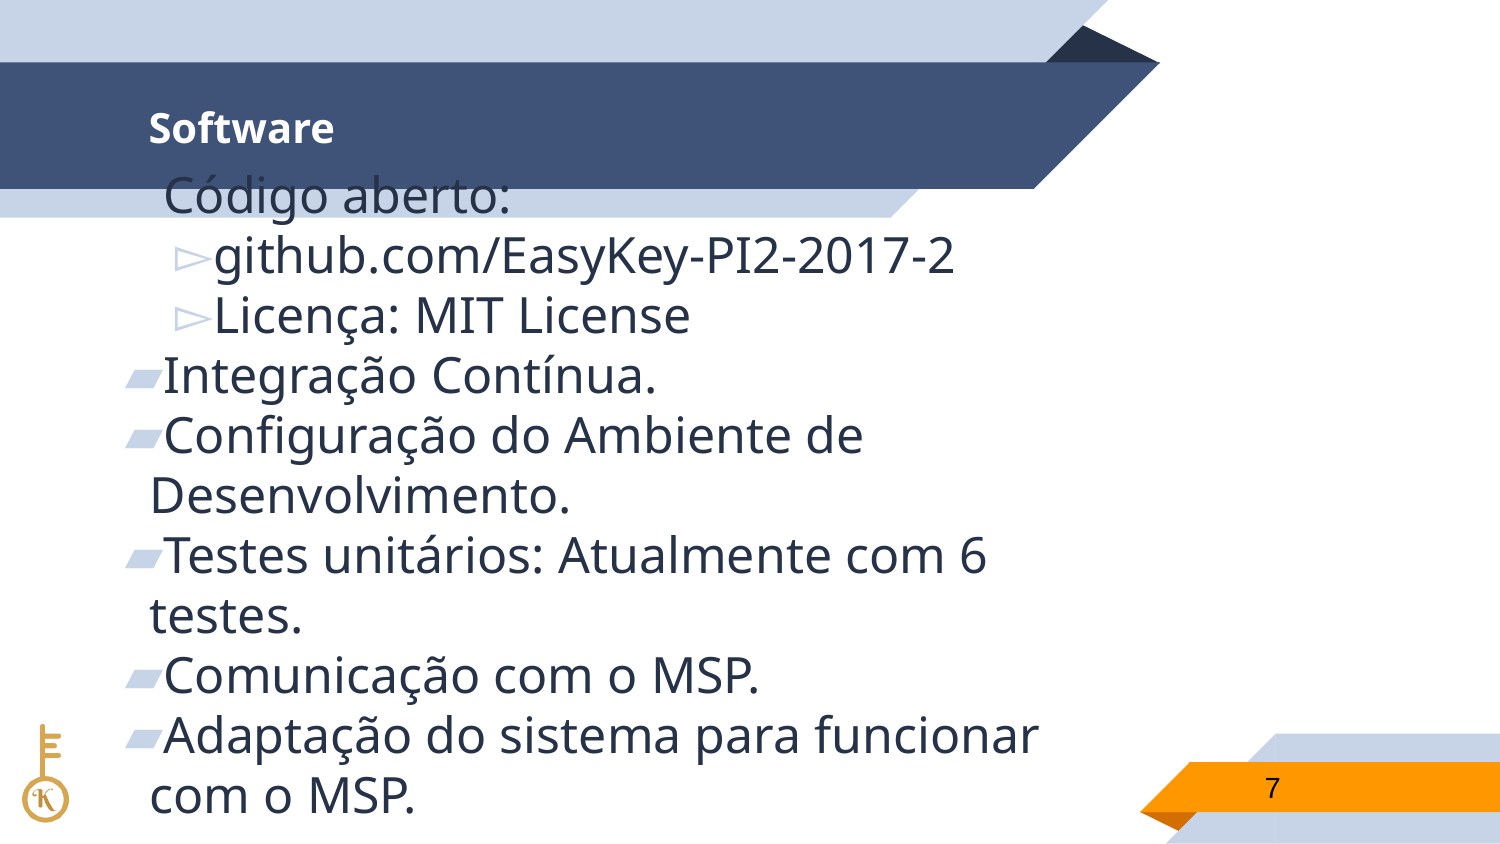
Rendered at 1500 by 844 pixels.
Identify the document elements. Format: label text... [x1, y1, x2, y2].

title Software [133, 64, 1035, 190]
picture [0, 655, 163, 844]
list Código aberto: github.com/EasyKey-PI2-2017-2 Licença: MIT License Integração Contínua. Configuração do Ambiente de Desenvolvimento. Testes unitários: Atualmente com 6 testes. Comunicação com o MSP. Adaptação do sistema para funcionar com o MSP. [109, 275, 1116, 792]
slide_number ‹#› [1249, 760, 1494, 813]
